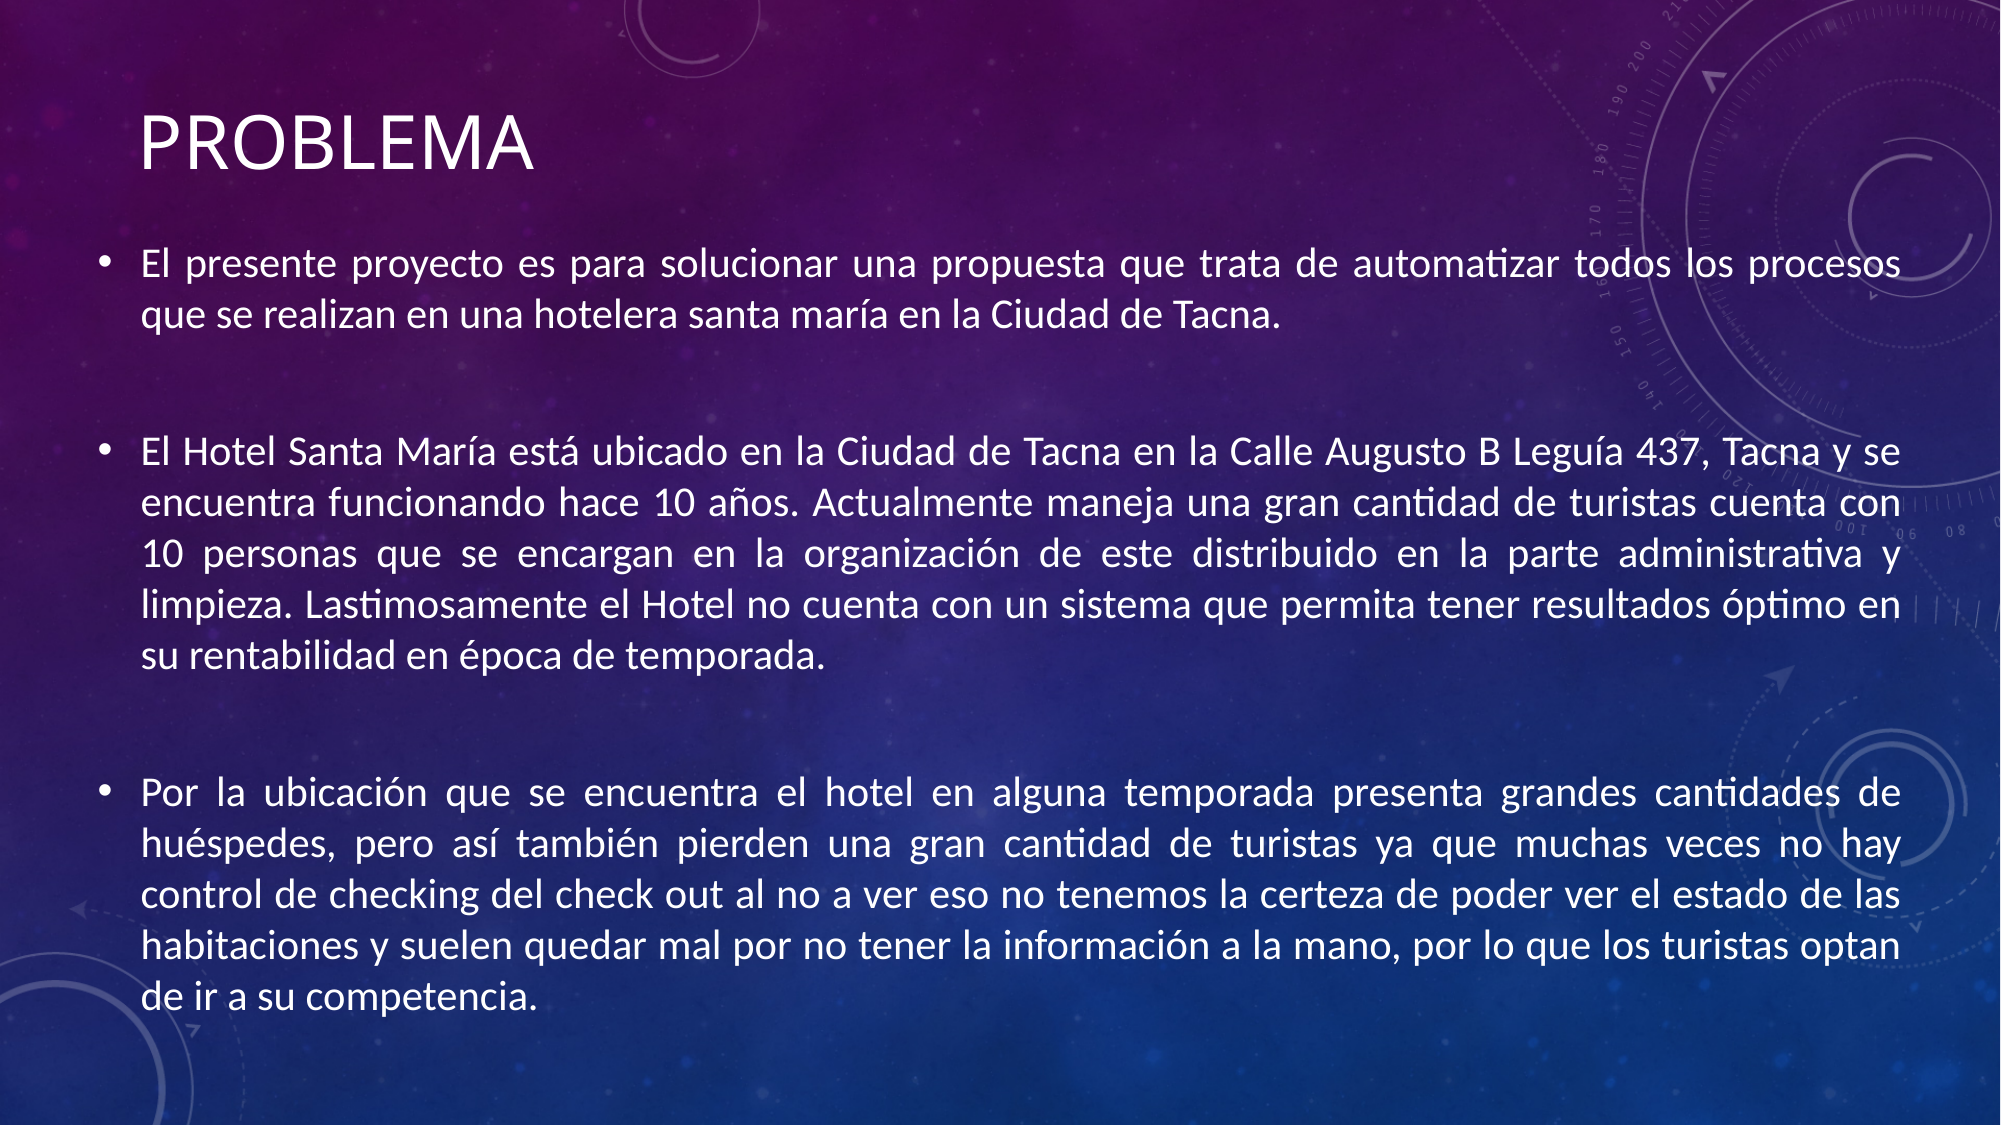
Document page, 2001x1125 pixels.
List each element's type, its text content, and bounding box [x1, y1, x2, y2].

picture [0, 0, 2001, 1125]
title problema [122, 19, 1785, 227]
list El presente proyecto es para solucionar una propuesta que trata de automatizar todos los procesos que se realizan en una hotelera santa maría en la Ciudad de Tacna. El Hotel Santa María está ubicado en la Ciudad de Tacna en la Calle Augusto B Leguía 437, Tacna y se encuentra funcionando hace 10 años. Actualmente maneja una gran cantidad de turistas cuenta con 10 personas que se encargan en la organización de este distribuido en la parte administrativa y limpieza. Lastimosamente el Hotel no cuenta con un sistema que permita tener resultados óptimo en su rentabilidad en época de temporada. Por la ubicación que se encuentra el hotel en alguna temporada presenta grandes cantidades de huéspedes, pero así también pierden una gran cantidad de turistas ya que muchas veces no hay control de checking del check out al no a ver eso no tenemos la certeza de poder ver el estado de las habitaciones y suelen quedar mal por no tener la información a la mano, por lo que los turistas optan de ir a su competencia. [82, 227, 1918, 1032]
